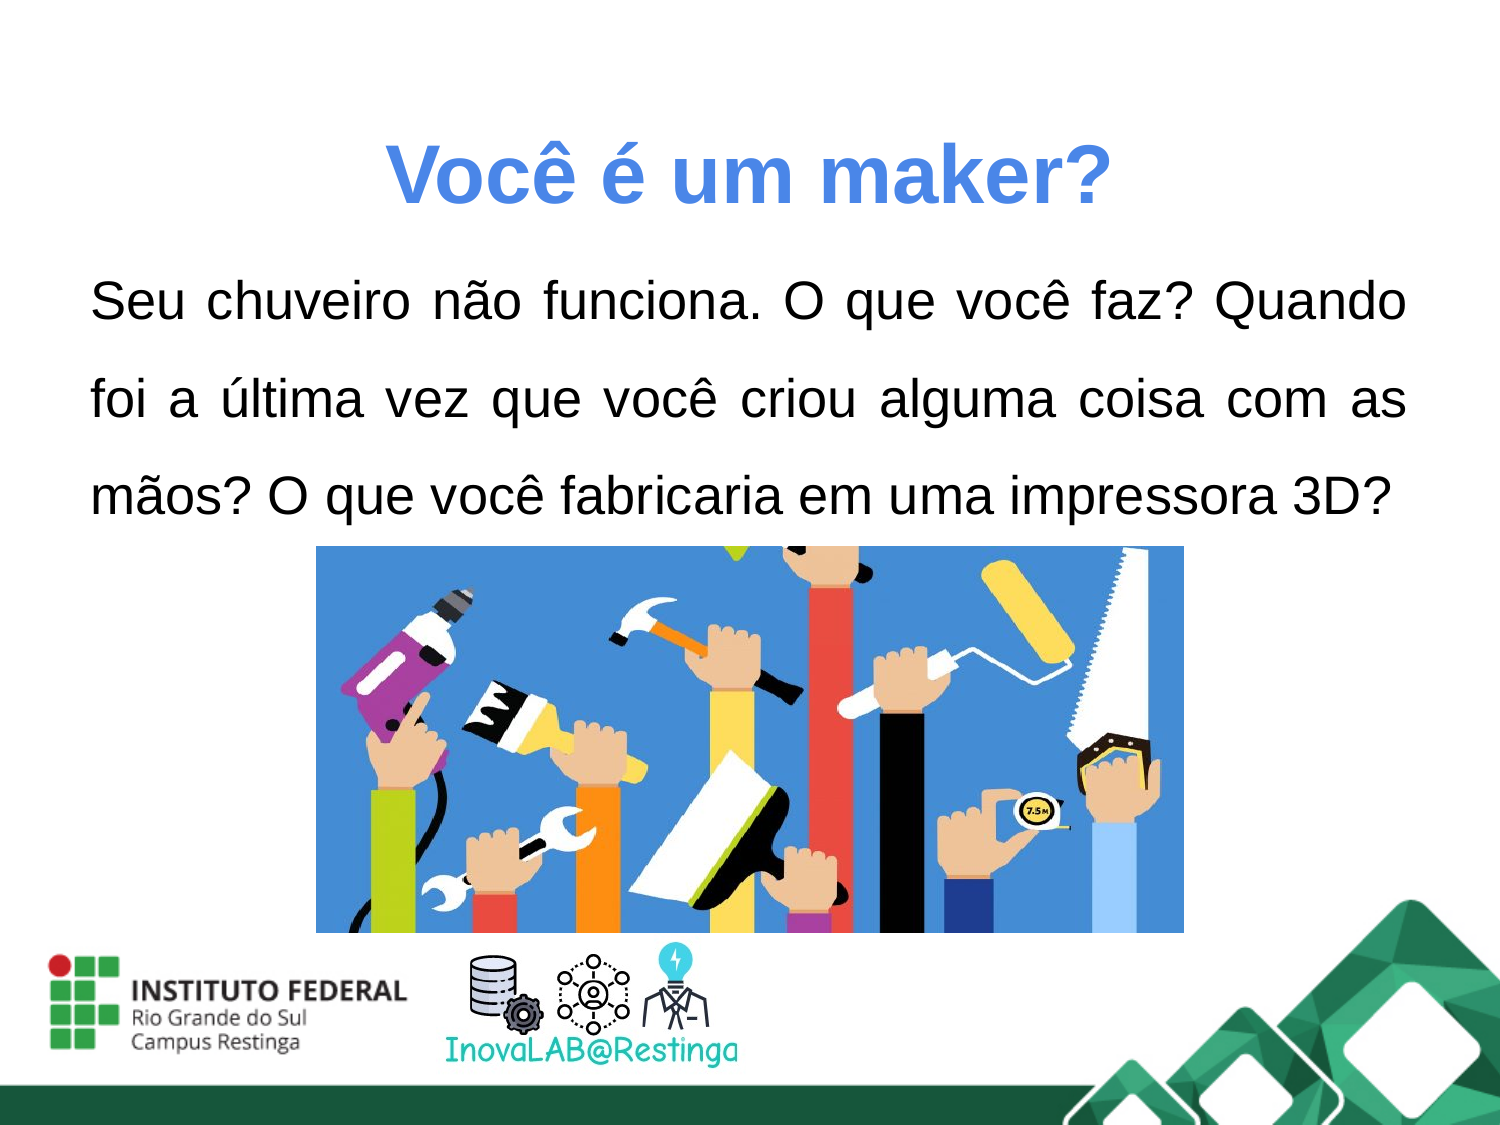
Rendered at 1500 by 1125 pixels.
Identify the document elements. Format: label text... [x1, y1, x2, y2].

list Seu chuveiro não funciona. O que você faz? Quando foi a última vez que você criou alguma coisa com as mãos? O que você fabricaria em uma impressora 3D? [75, 218, 1425, 961]
picture [0, 0, 1500, 1125]
title Você é um maker? [75, 61, 1425, 218]
